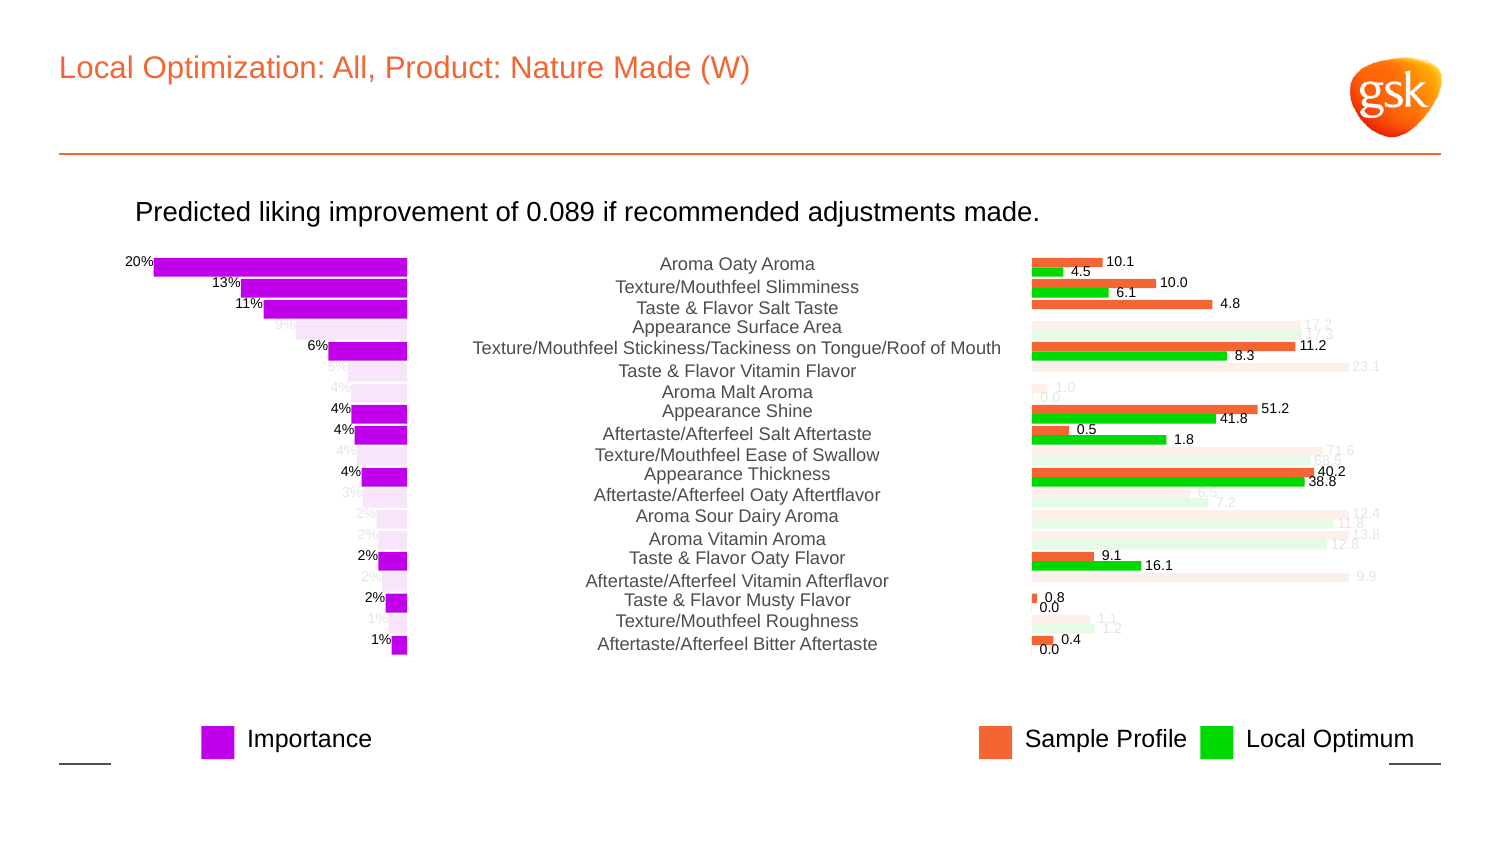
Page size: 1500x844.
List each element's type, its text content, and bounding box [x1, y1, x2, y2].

title Local Optimization: All, Product: Nature Made (W) [58, 47, 1302, 86]
picture [1333, 38, 1457, 157]
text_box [112, 194, 1388, 796]
